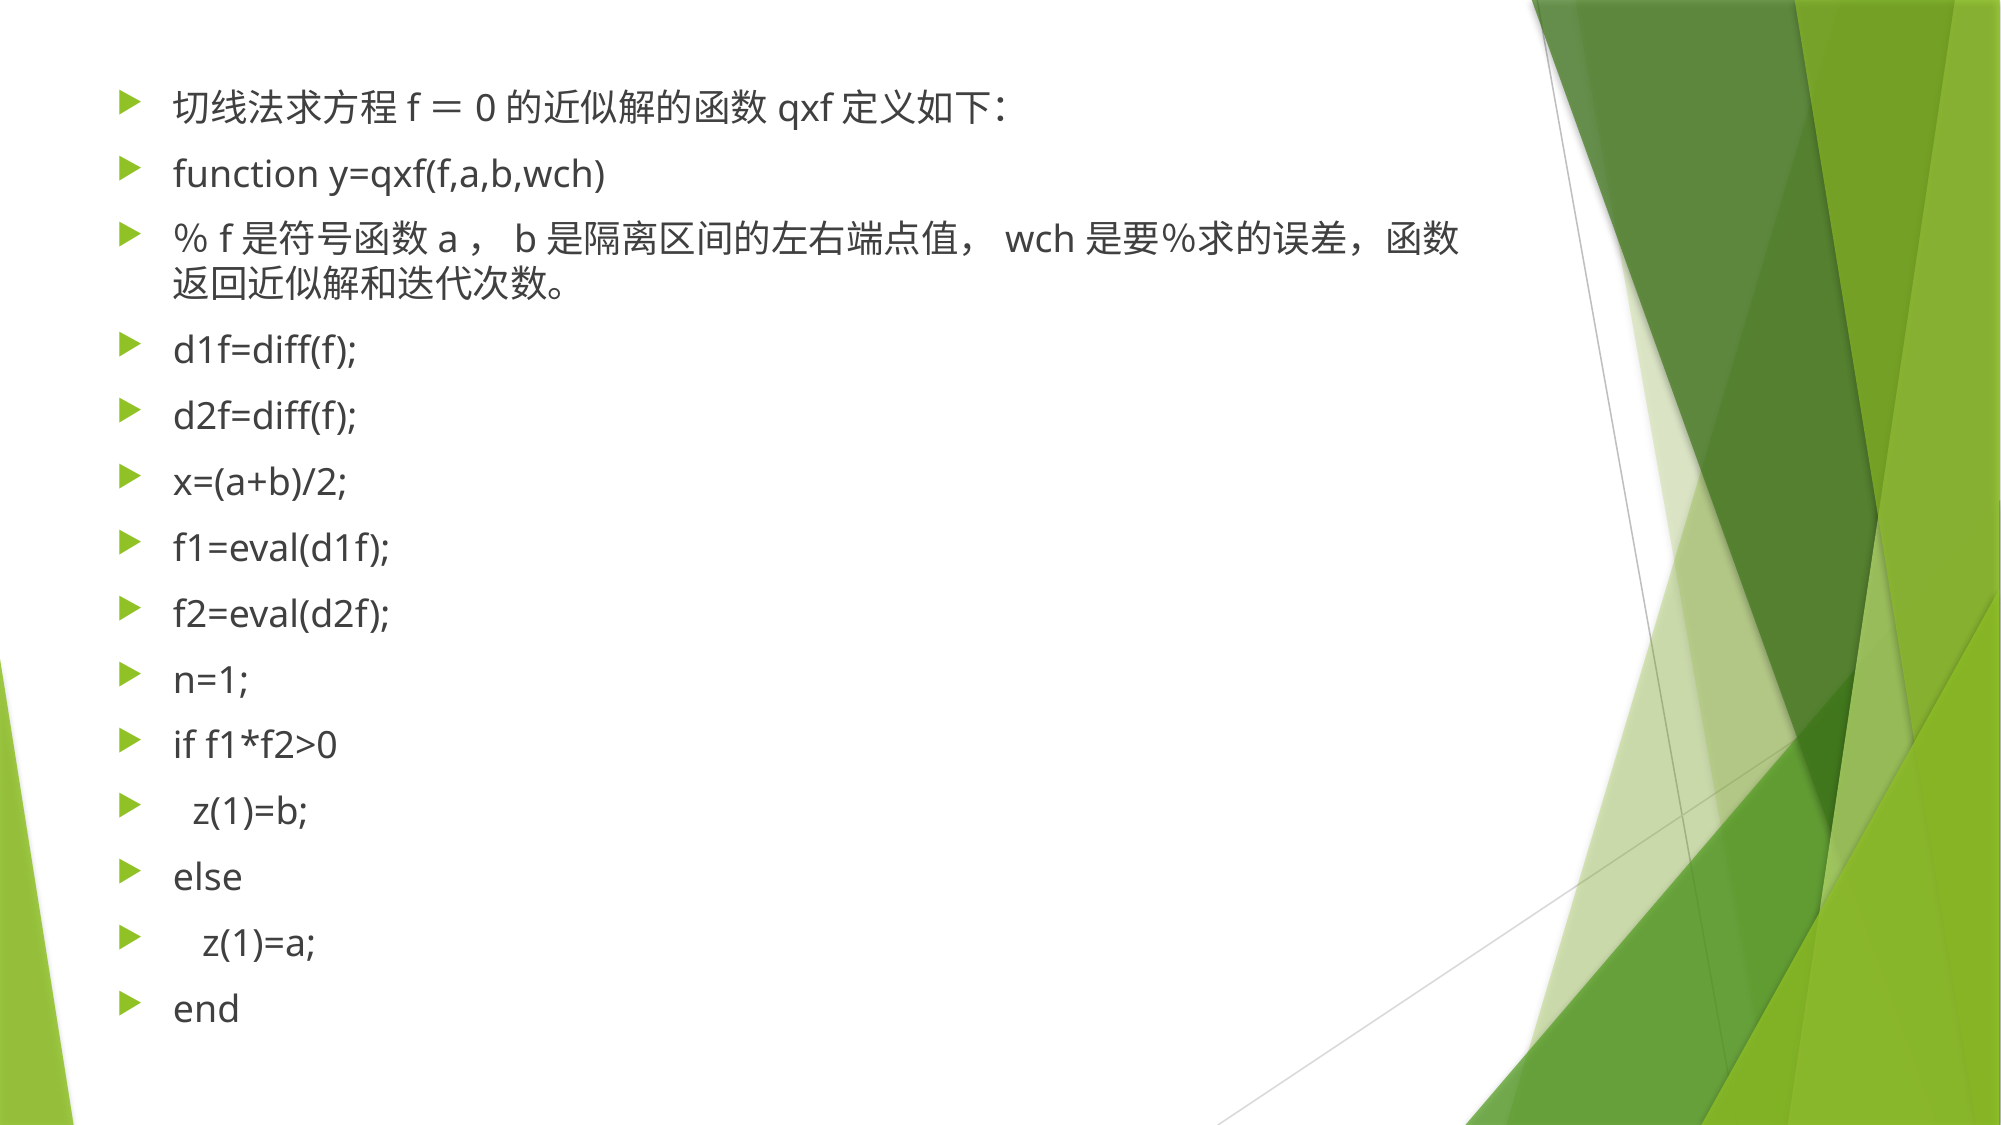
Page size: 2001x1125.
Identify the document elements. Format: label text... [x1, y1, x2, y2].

list 切线法求方程f＝0的近似解的函数qxf定义如下： function y=qxf(f,a,b,wch) ％f是符号函数a，b是隔离区间的左右端点值，wch是要％求的误差，函数返回近似解和迭代次数。 d1f=diff(f); d2f=diff(f); x=(a+b)/2; f1=eval(d1f); f2=eval(d2f); n=1; if f1*f2>0 z(1)=b; else z(1)=a; end [101, 76, 1512, 1043]
